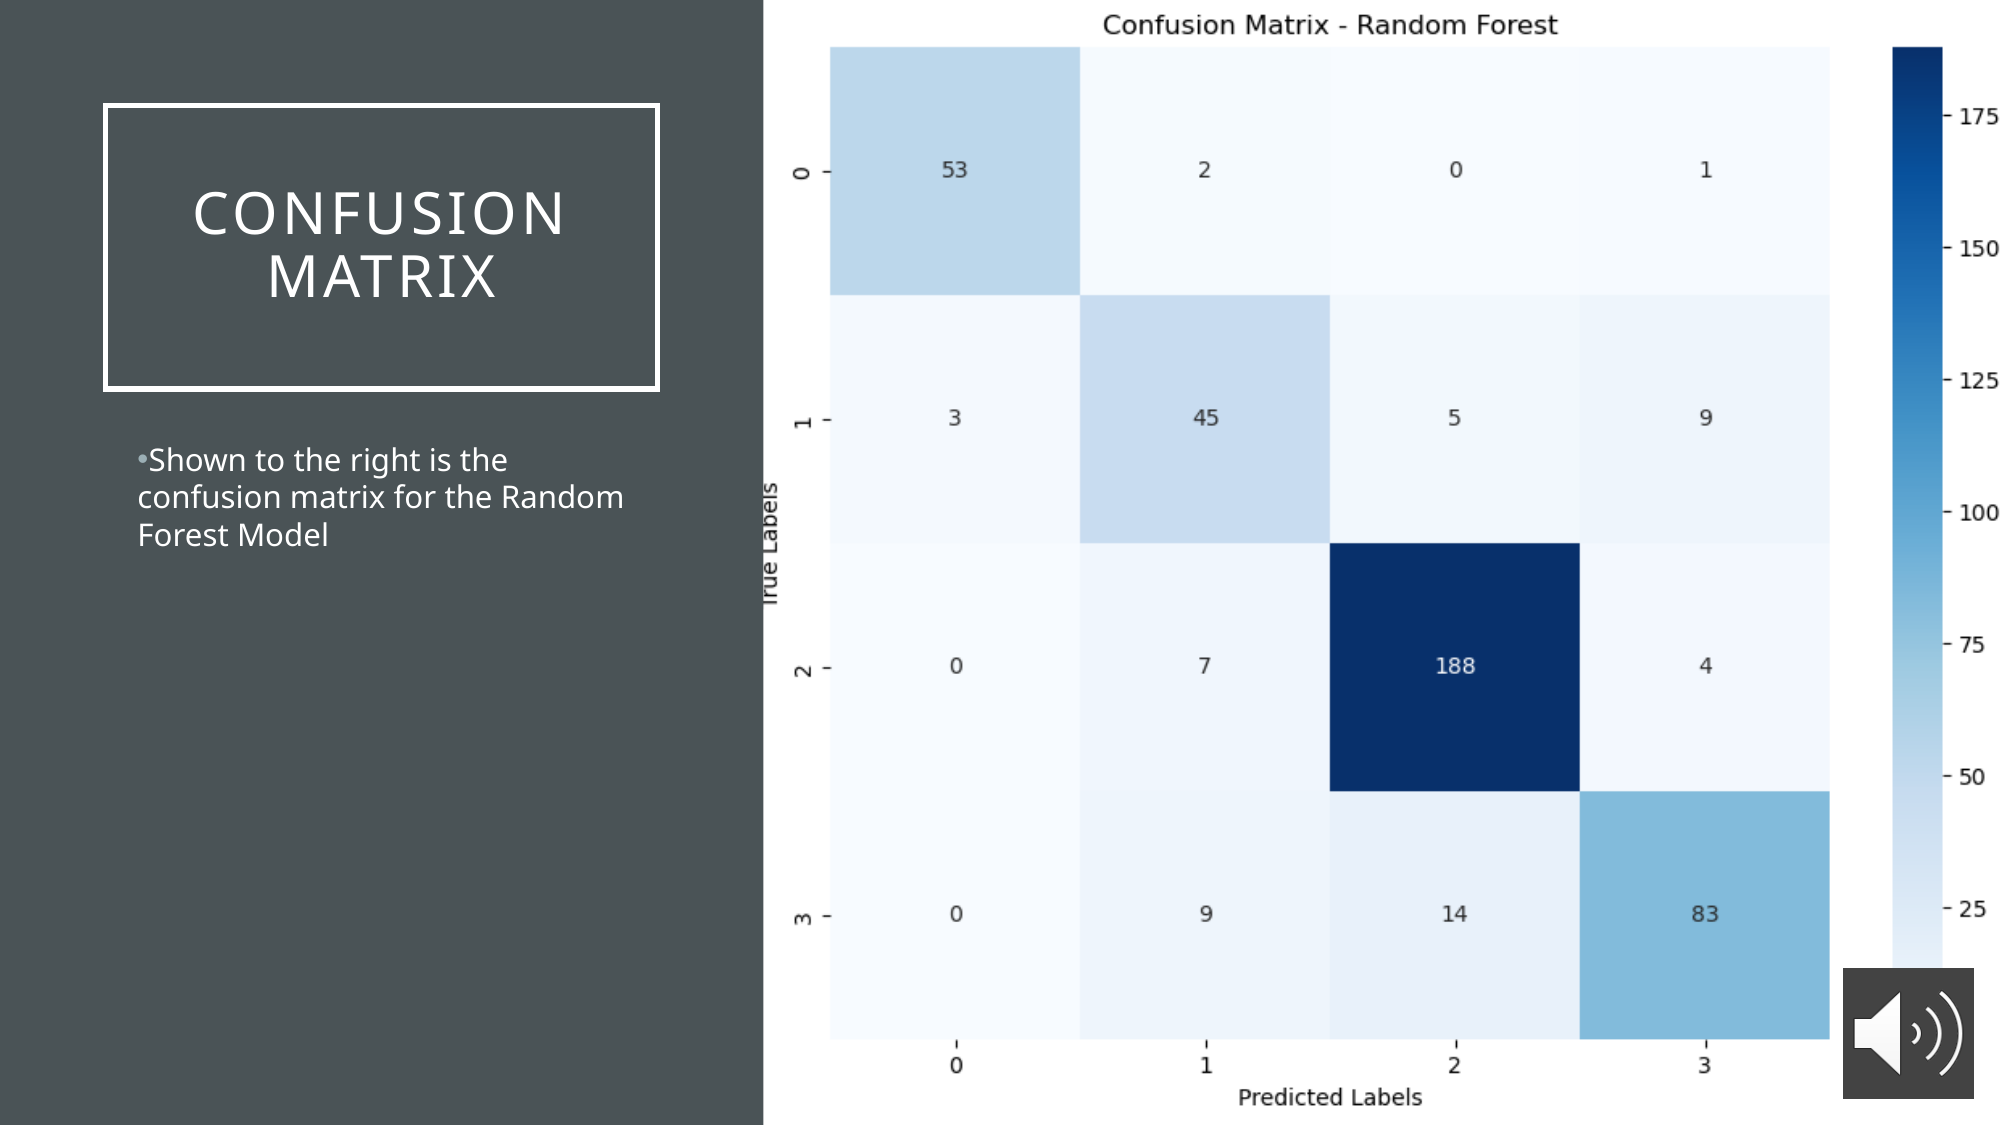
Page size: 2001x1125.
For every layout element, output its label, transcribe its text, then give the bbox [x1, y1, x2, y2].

list Shown to the right is the confusion matrix for the Random Forest Model [105, 432, 658, 994]
title Confusion matrix [103, 103, 660, 392]
picture [762, 0, 2000, 1125]
text_box [0, 0, 762, 1125]
